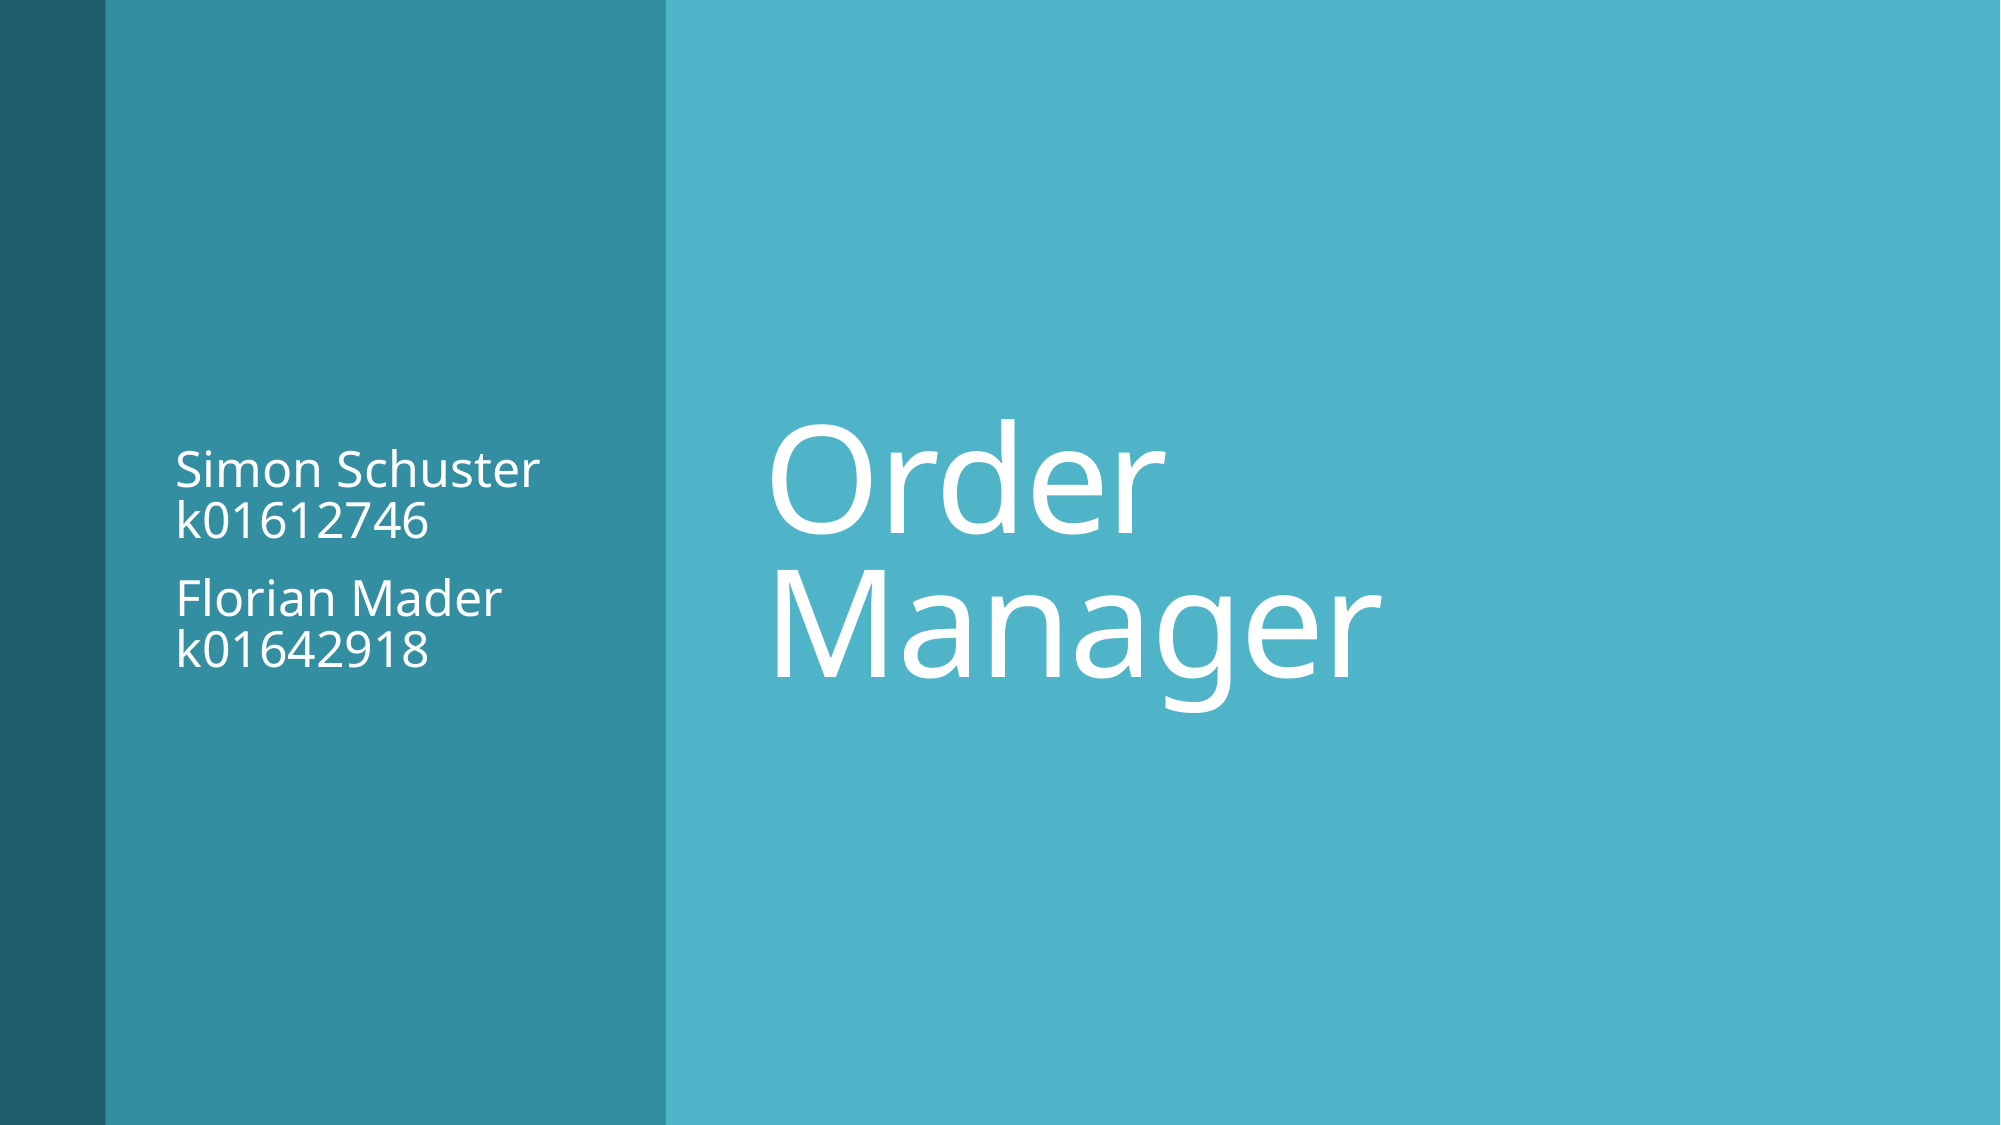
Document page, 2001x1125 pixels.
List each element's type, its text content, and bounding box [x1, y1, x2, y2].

text_box [0, 0, 107, 1125]
text_box [107, 0, 667, 1125]
subtitle Simon Schuster k01612746 Florian Mader k01642918 [160, 175, 613, 950]
title Order Manager [749, 175, 1706, 950]
text_box [667, 0, 2000, 1125]
